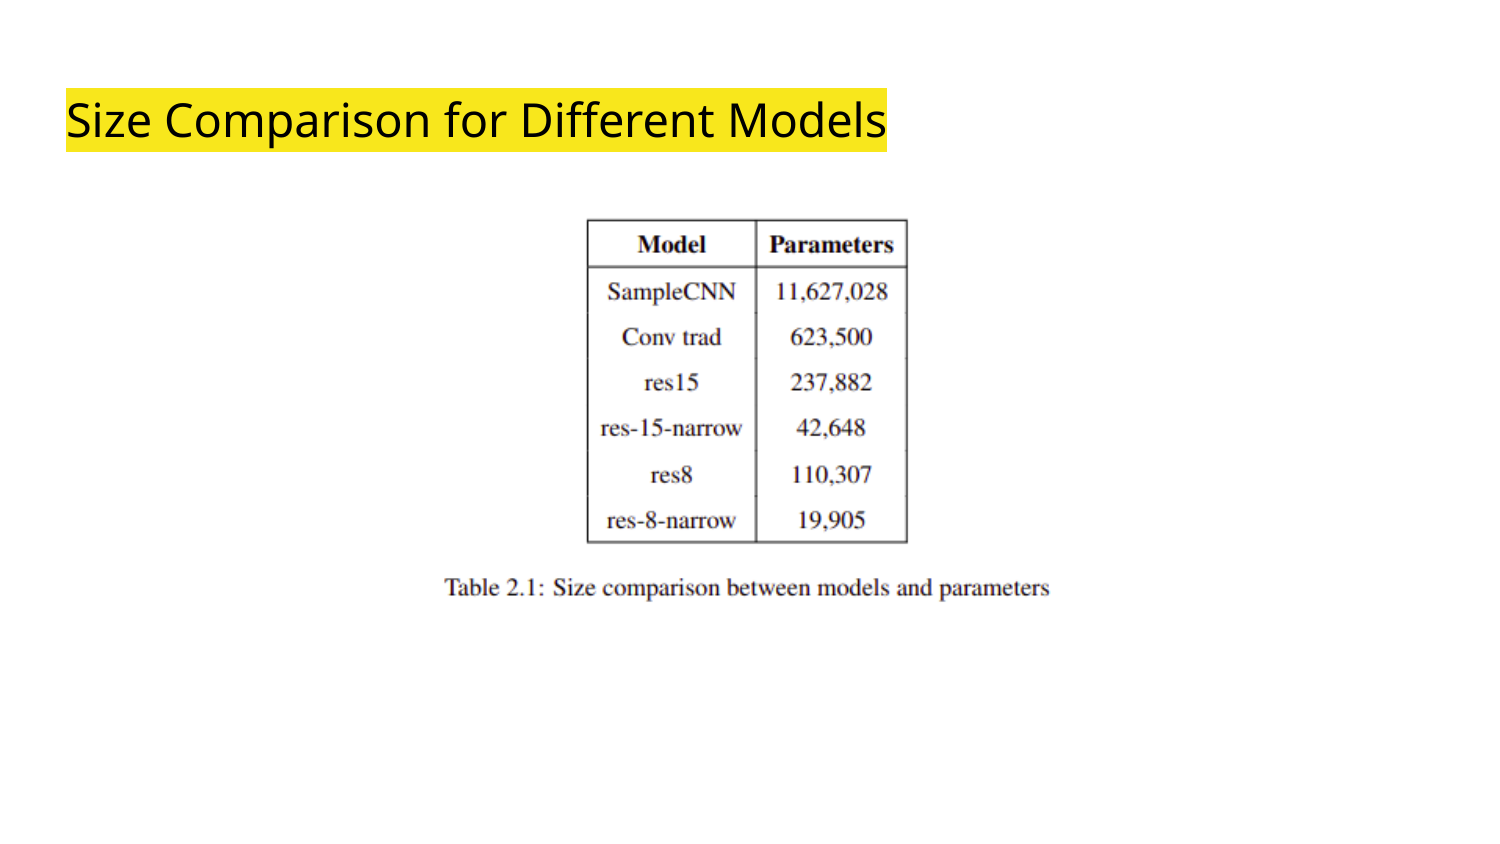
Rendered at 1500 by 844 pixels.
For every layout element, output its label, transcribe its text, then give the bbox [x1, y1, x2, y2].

title Size Comparison for Different Models [51, 72, 1449, 167]
picture [404, 195, 1096, 649]
